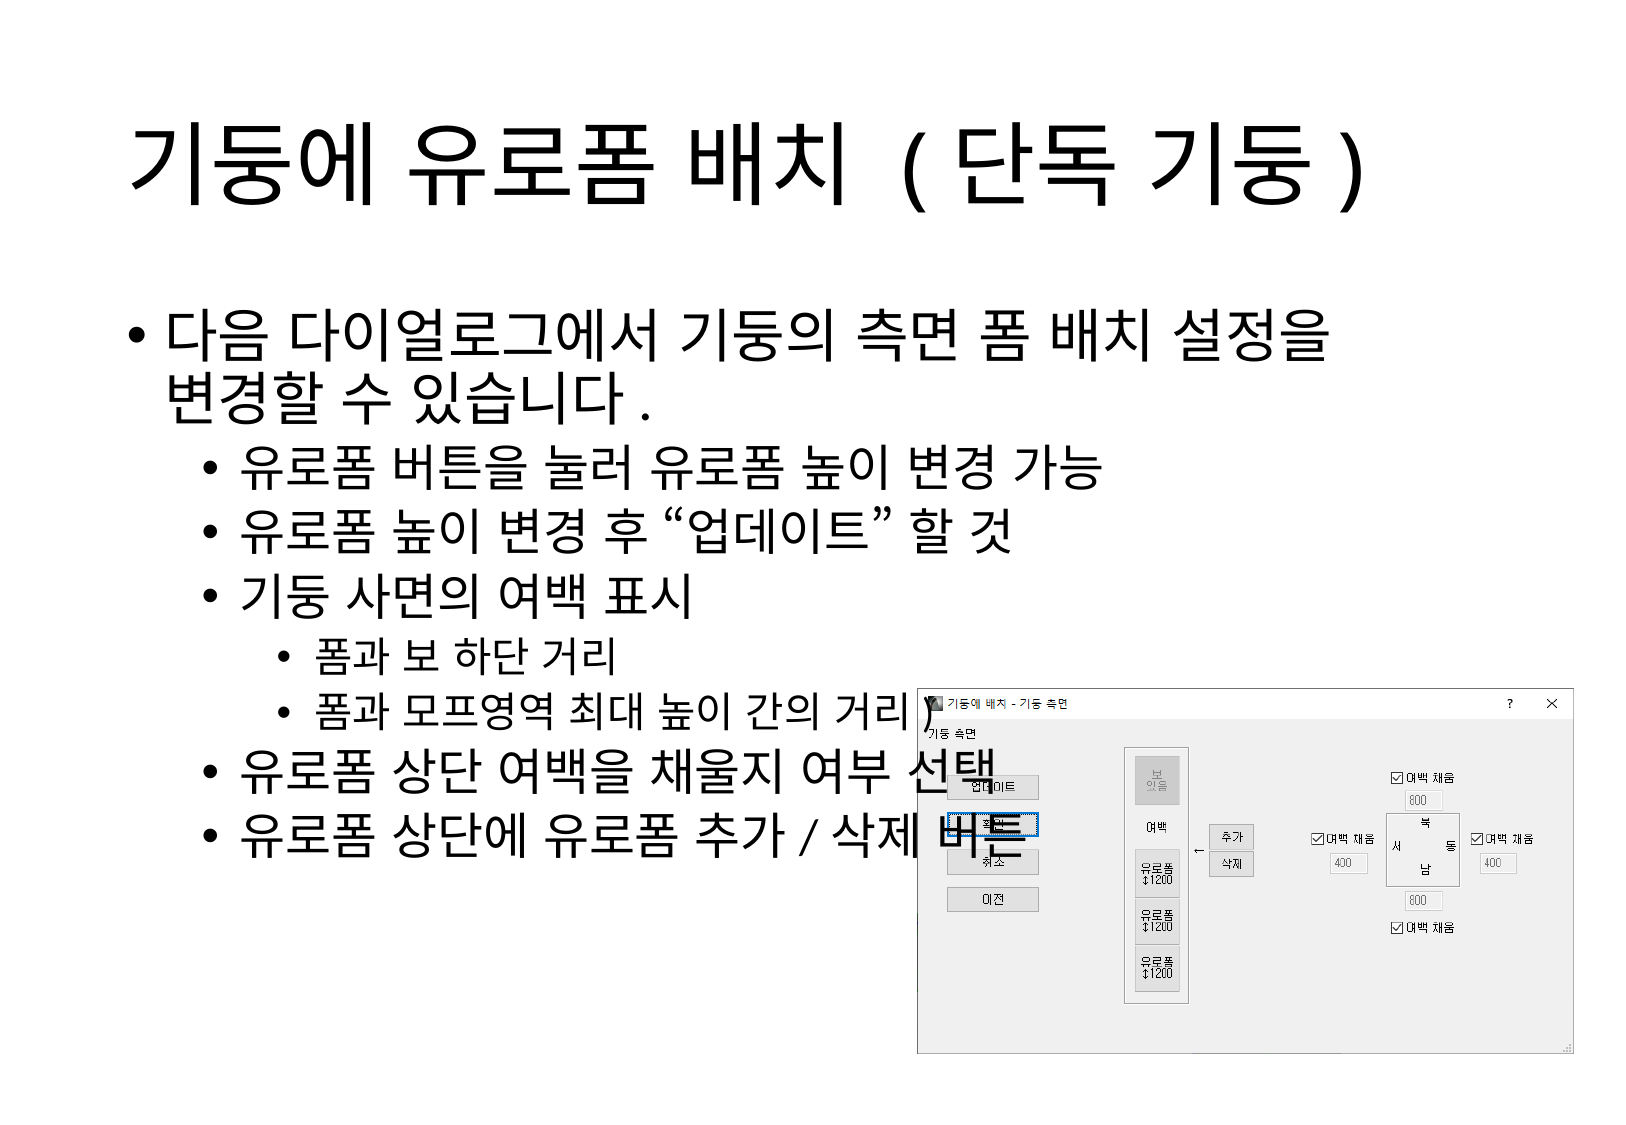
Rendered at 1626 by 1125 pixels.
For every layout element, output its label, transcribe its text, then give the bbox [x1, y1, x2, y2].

title 기둥에 유로폼 배치 (단독 기둥) [111, 59, 1514, 278]
picture [917, 688, 1574, 1054]
list 다음 다이얼로그에서 기둥의 측면 폼 배치 설정을 변경할 수 있습니다. 유로폼 버튼을 눌러 유로폼 높이 변경 가능 유로폼 높이 변경 후 “업데이트” 할 것 기둥 사면의 여백 표시 폼과 보 하단 거리 폼과 모프영역 최대 높이 간의 거리) 유로폼 상단 여백을 채울지 여부 선택 유로폼 상단에 유로폼 추가/삭제 버튼 [111, 299, 1514, 1014]
